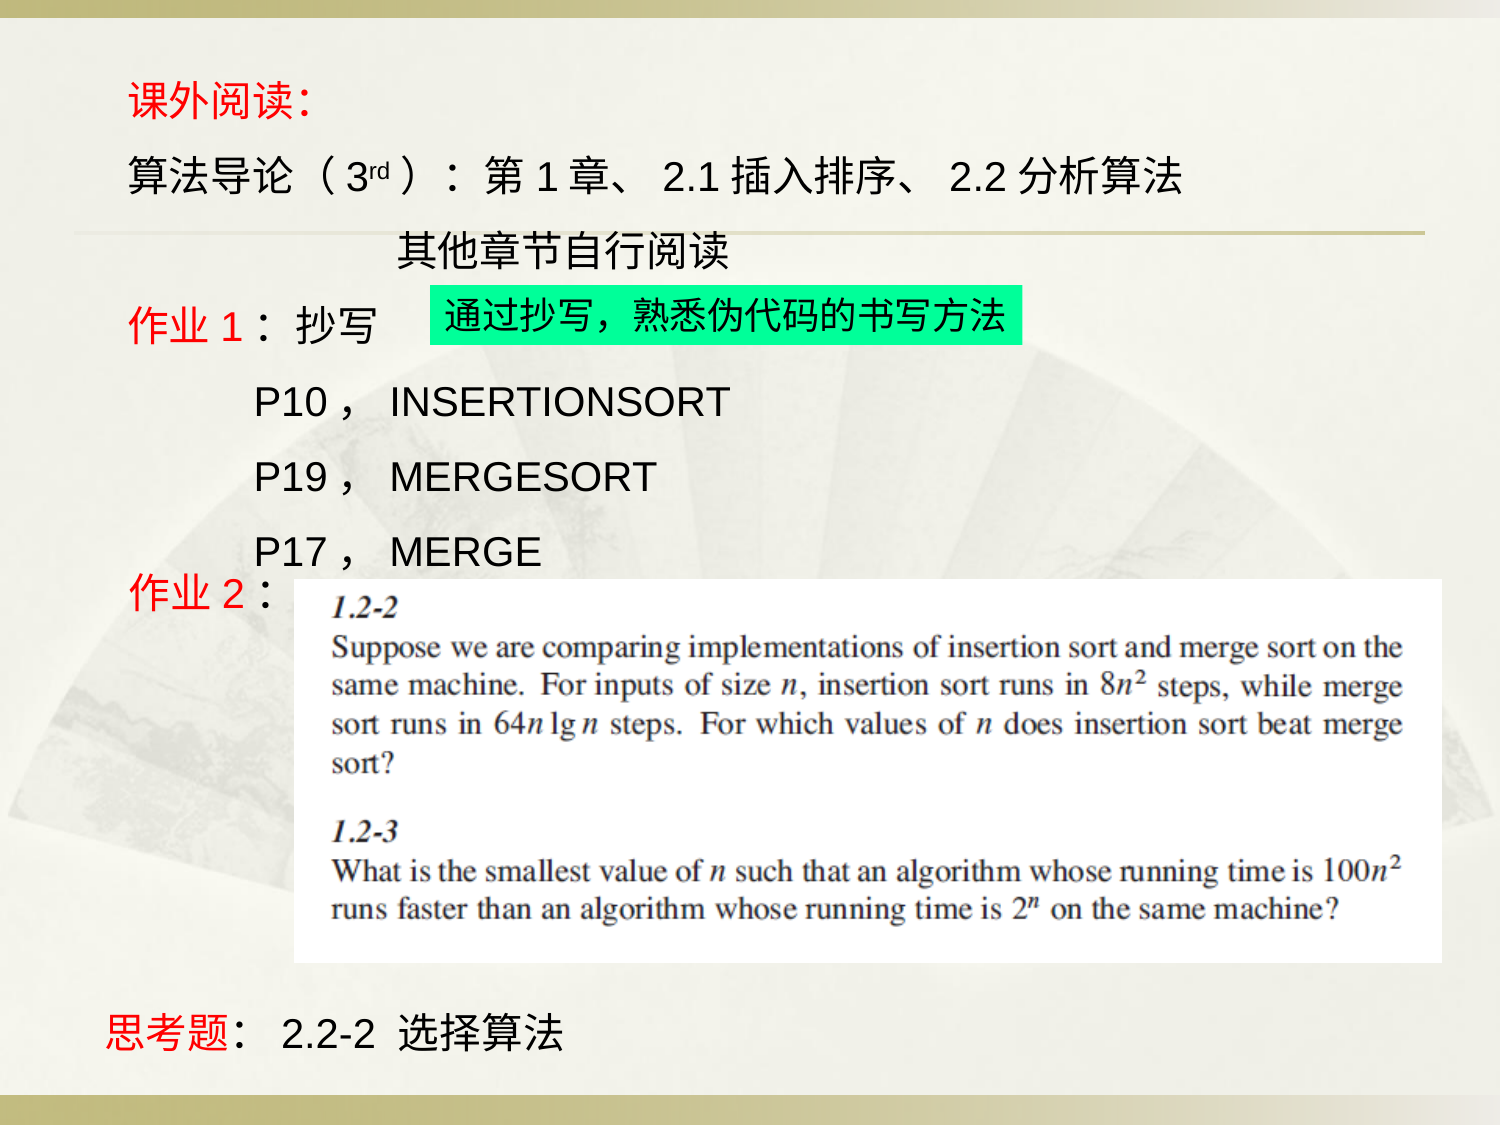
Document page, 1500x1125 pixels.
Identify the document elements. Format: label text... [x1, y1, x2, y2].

picture [0, 18, 1500, 1095]
text_box 思考题：2.2-2 选择算法 [89, 999, 728, 1065]
text_box 作业2： [113, 559, 752, 625]
text_box 作业1：抄写 P10，INSERTIONSORT P19，MERGESORT P17，MERGE [112, 267, 869, 582]
text_box 课外阅读： 算法导论（3rd）：第1章、2.1插入排序、2.2分析算法 其他章节自行阅读 [112, 42, 1459, 283]
text_box 通过抄写，熟悉伪代码的书写方法 [869, 285, 1023, 345]
